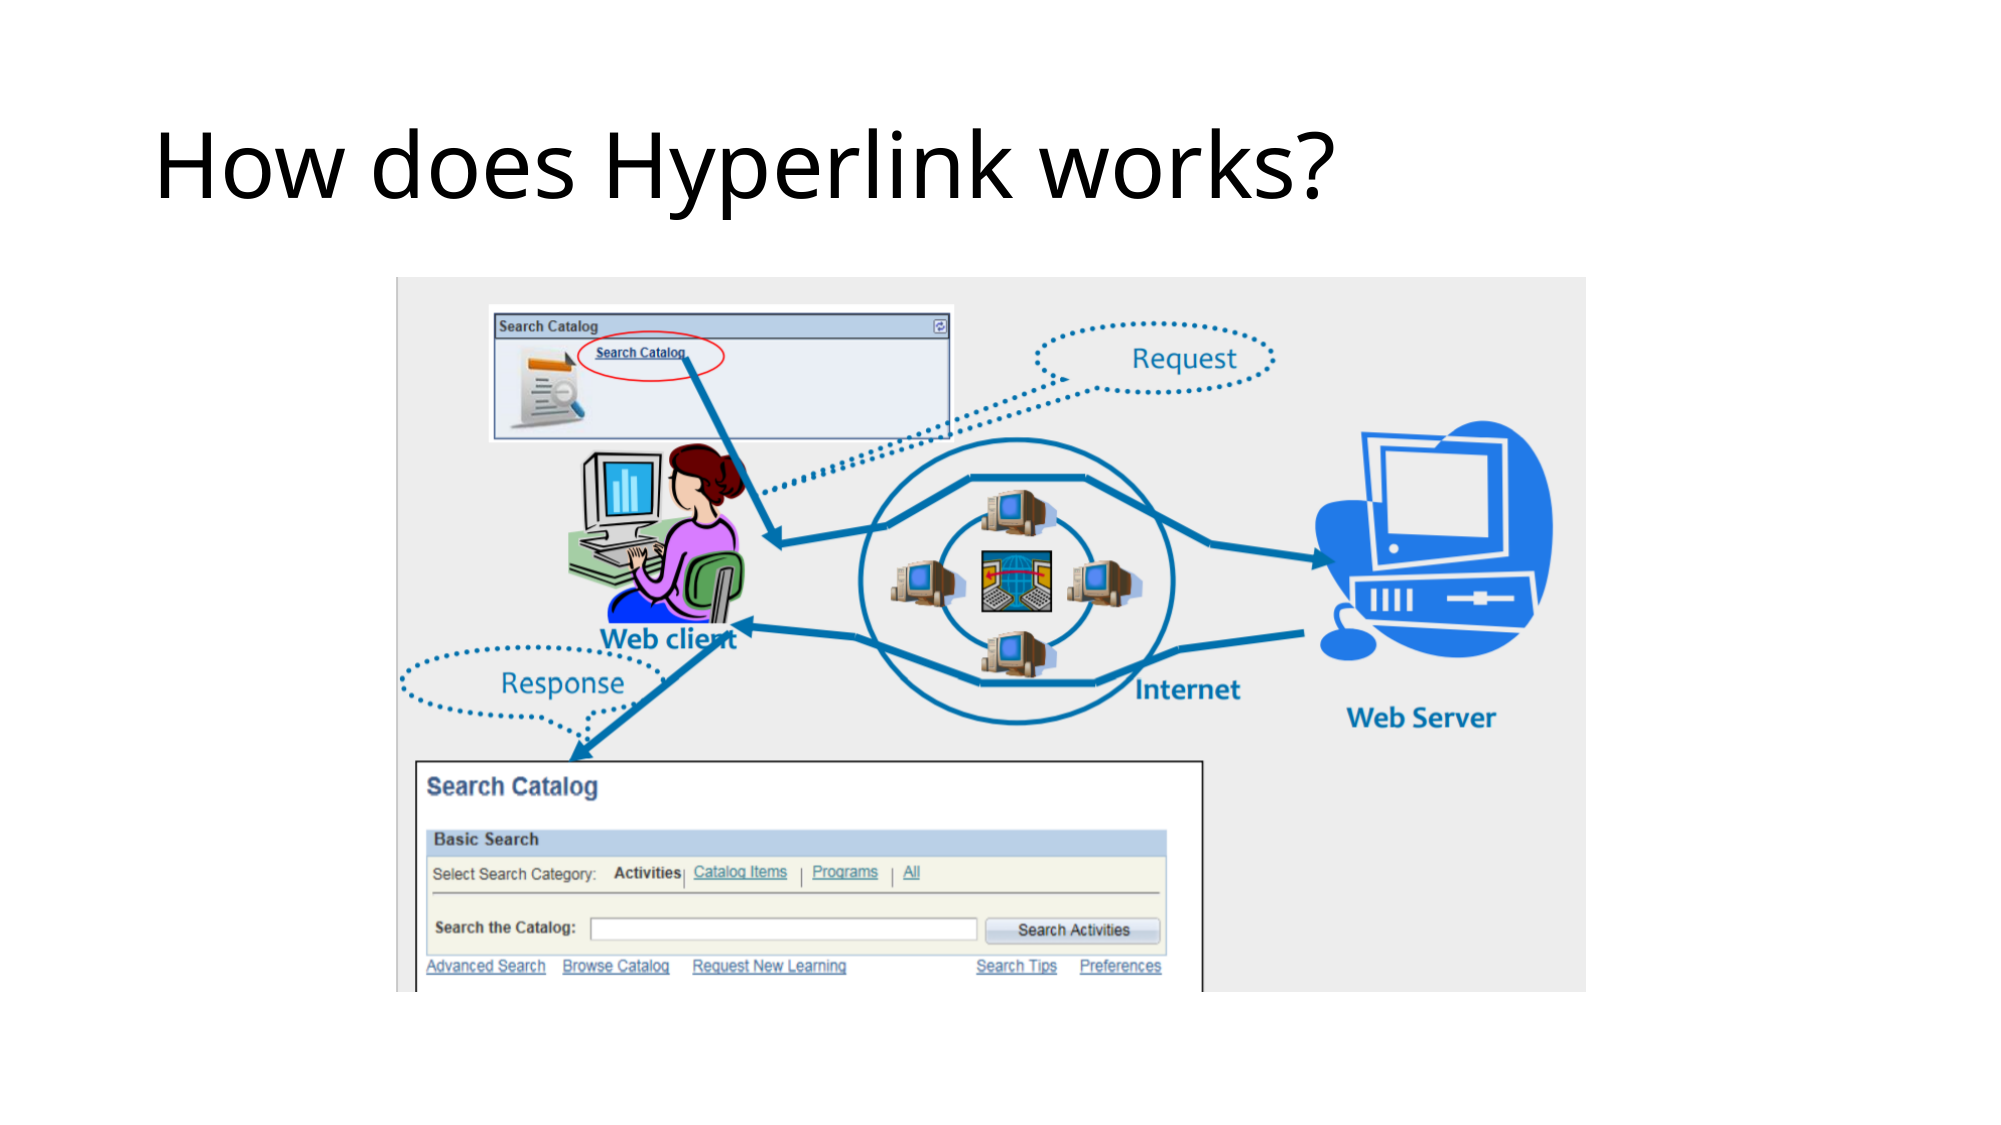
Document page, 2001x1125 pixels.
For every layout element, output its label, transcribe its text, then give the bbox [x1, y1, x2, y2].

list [396, 277, 1586, 992]
title How does Hyperlink works? [137, 59, 1863, 278]
